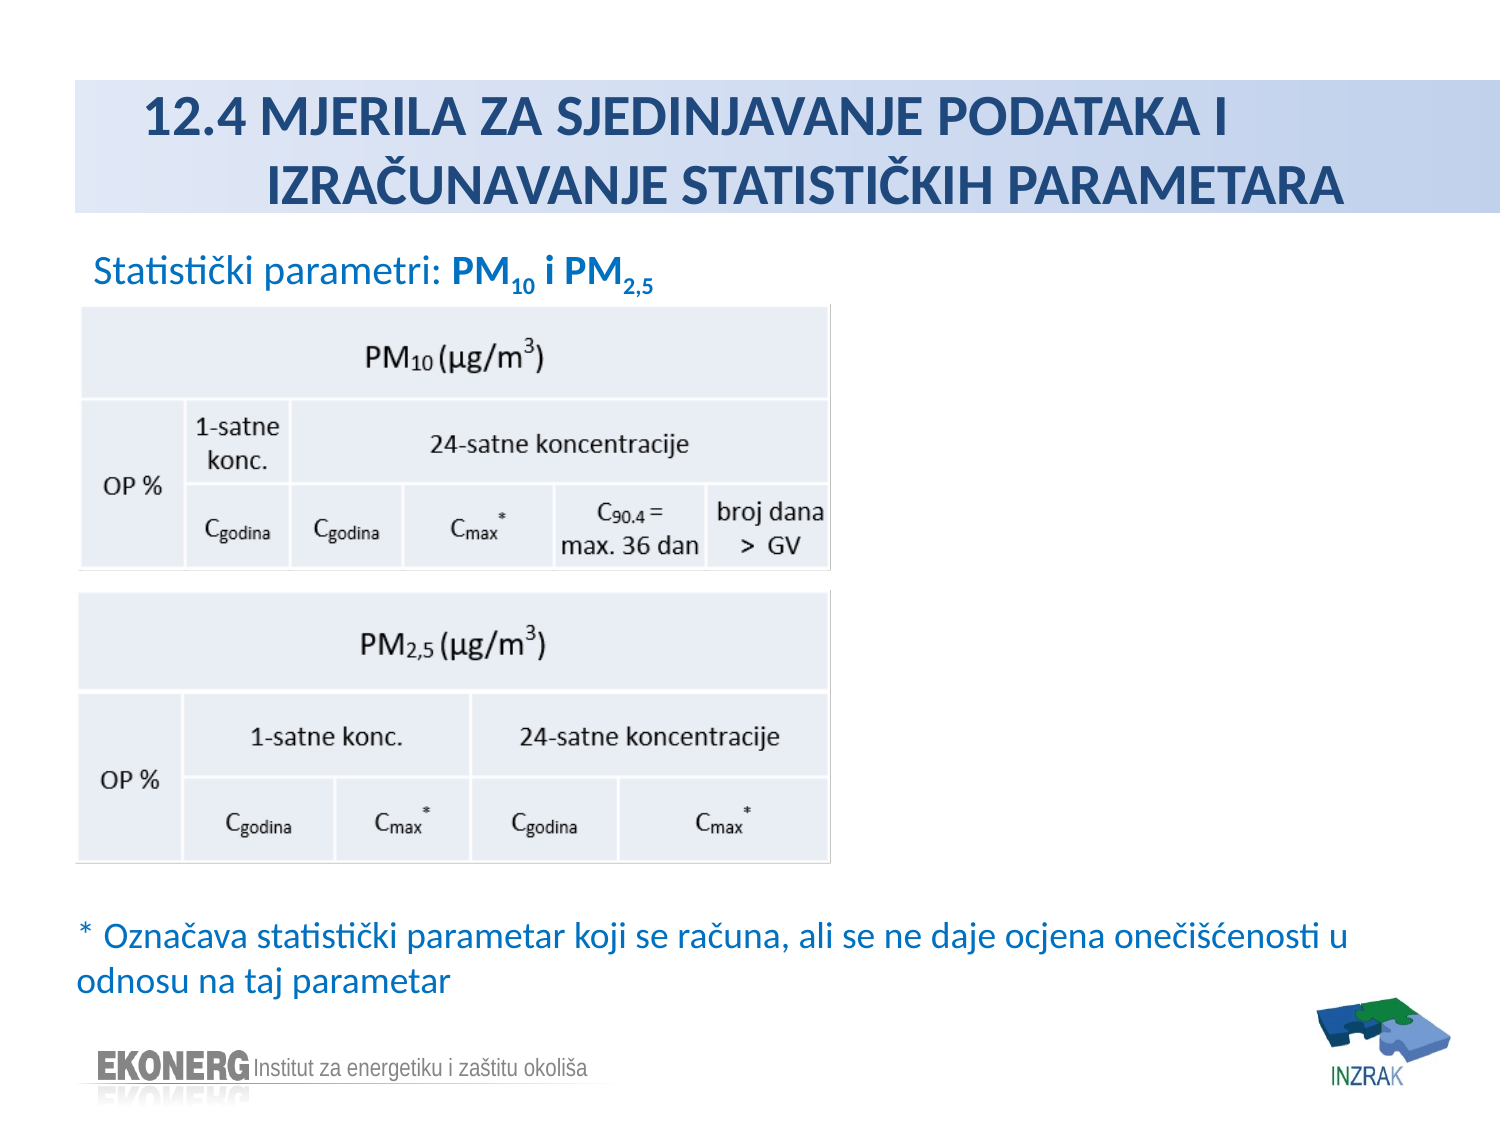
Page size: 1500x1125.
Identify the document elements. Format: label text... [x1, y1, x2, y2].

text_box Statistički parametri: PM10 i PM2,5 [78, 235, 1451, 304]
text_box * Označava statistički parametar koji se računa, ali se ne daje ocjena onečišćenosti u odnosu na taj parametar [61, 903, 1434, 1011]
picture [78, 303, 832, 580]
picture [1315, 996, 1451, 1093]
title 12.4 MJERILA ZA SJEDINJAVANJE PODATAKA I IZRAČUNAVANJE STATISTIČKIH PARAMETARA [75, 80, 1500, 213]
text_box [61, 1038, 636, 1112]
picture [74, 589, 832, 866]
